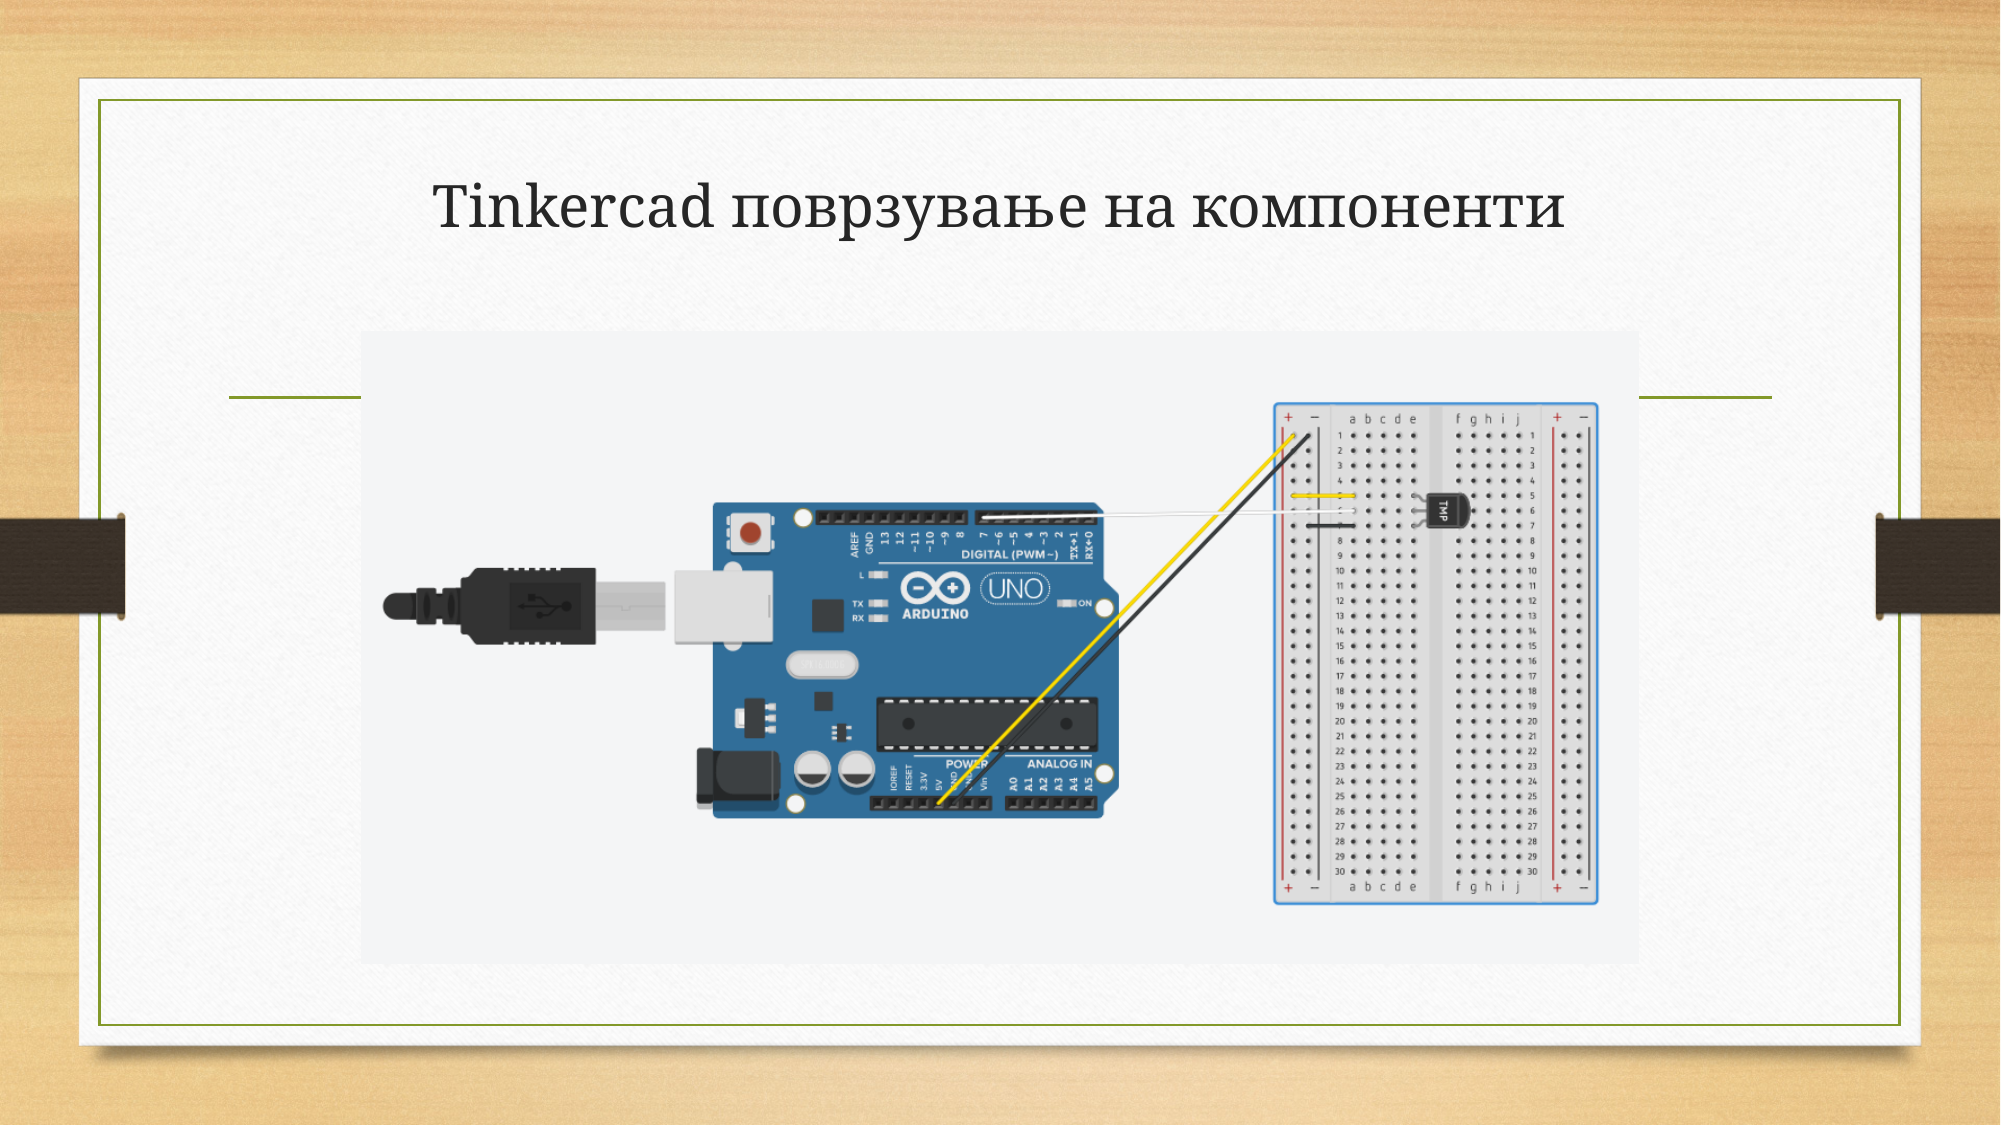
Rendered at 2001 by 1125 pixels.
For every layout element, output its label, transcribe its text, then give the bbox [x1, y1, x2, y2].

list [360, 330, 1639, 964]
title Tinkercad поврзување на компоненти [212, 161, 1788, 248]
picture [0, 0, 2001, 1125]
